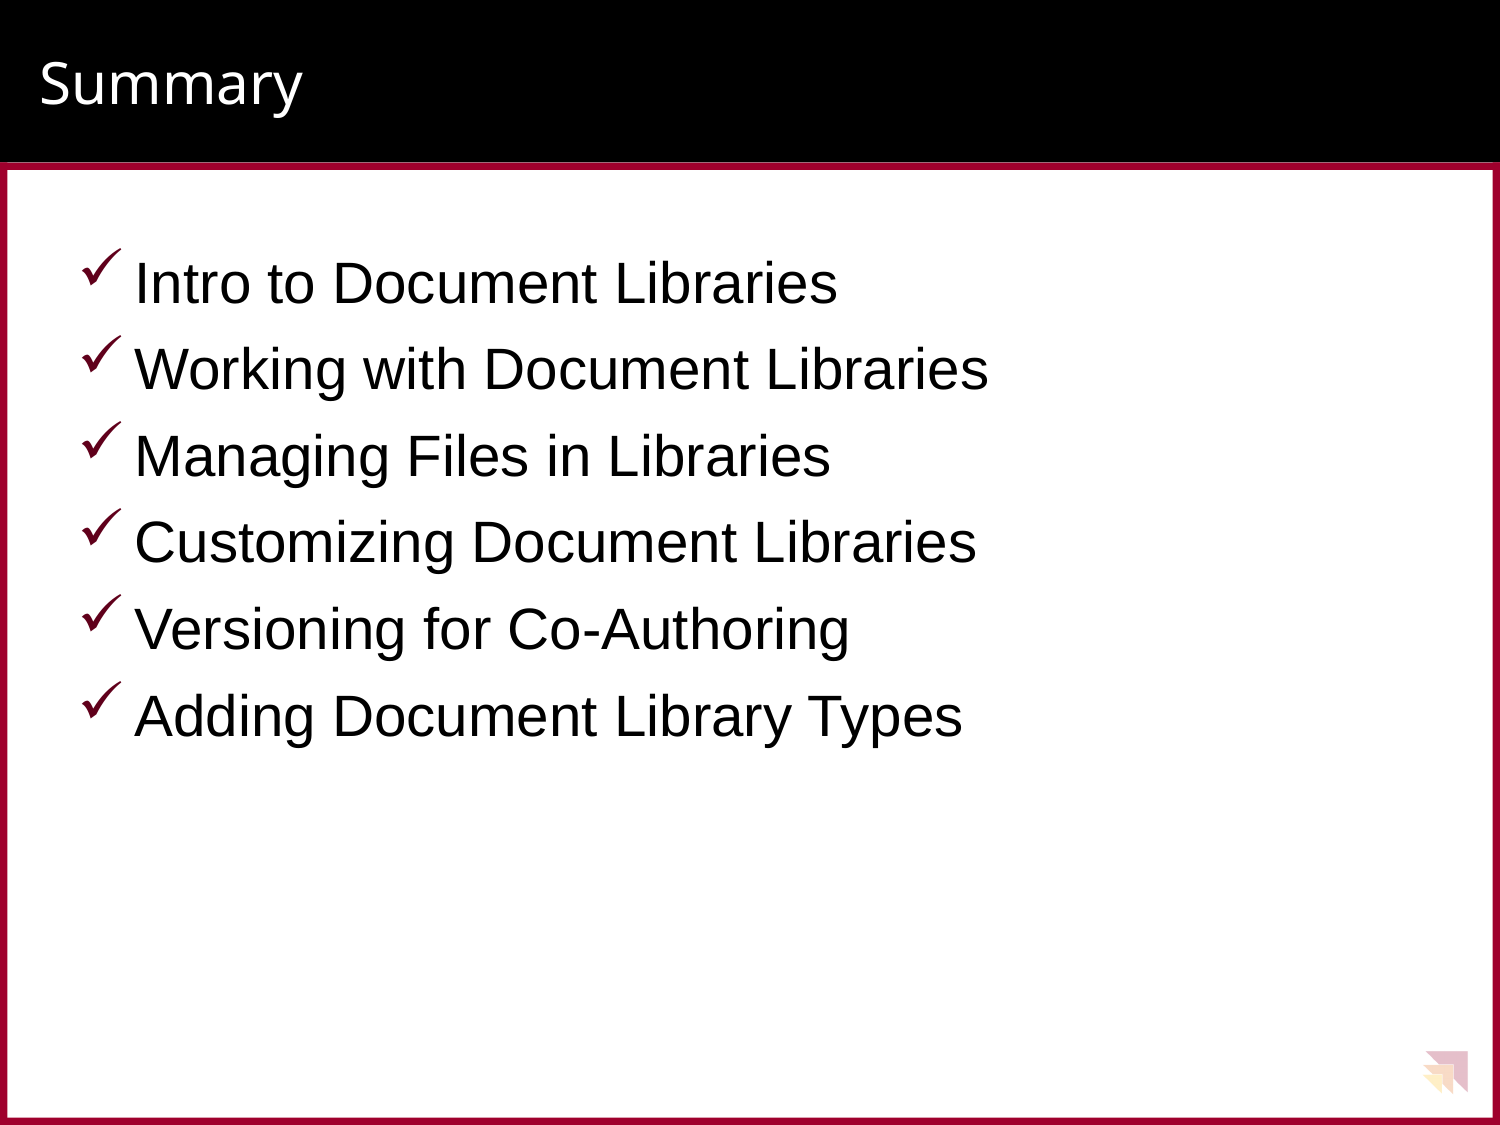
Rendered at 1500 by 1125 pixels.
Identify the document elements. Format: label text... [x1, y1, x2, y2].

list Intro to Document Libraries Working with Document Libraries Managing Files in Libraries Customizing Document Libraries Versioning for Co-Authoring Adding Document Library Types [62, 237, 1438, 1088]
title Summary [24, 12, 1438, 150]
